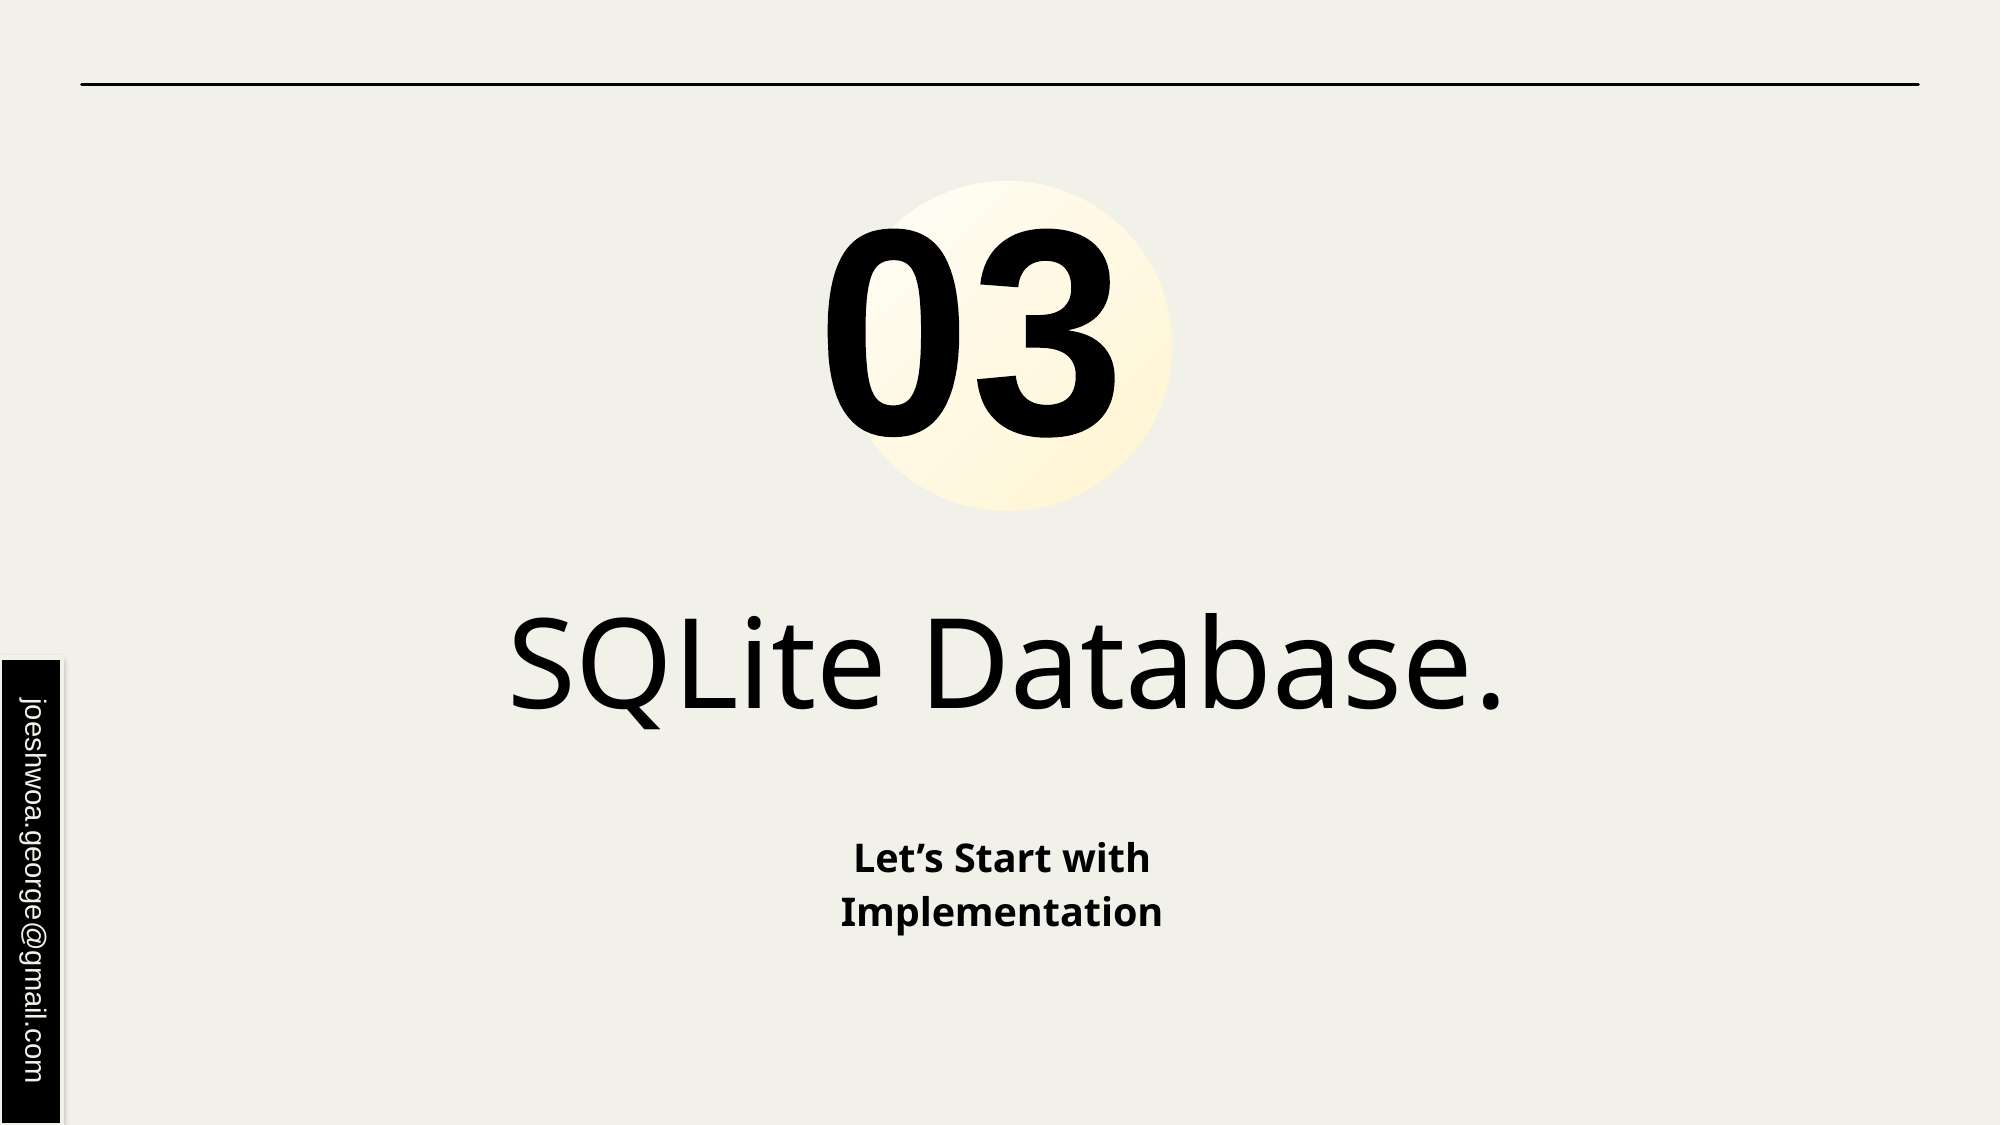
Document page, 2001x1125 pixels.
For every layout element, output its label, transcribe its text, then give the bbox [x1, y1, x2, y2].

title SQLite Database. [96, 553, 1919, 763]
text_box joeshwoa.george@gmail.com [0, 655, 64, 1125]
list Let’s Start with Implementation [96, 805, 1919, 931]
text_box [842, 181, 1173, 511]
